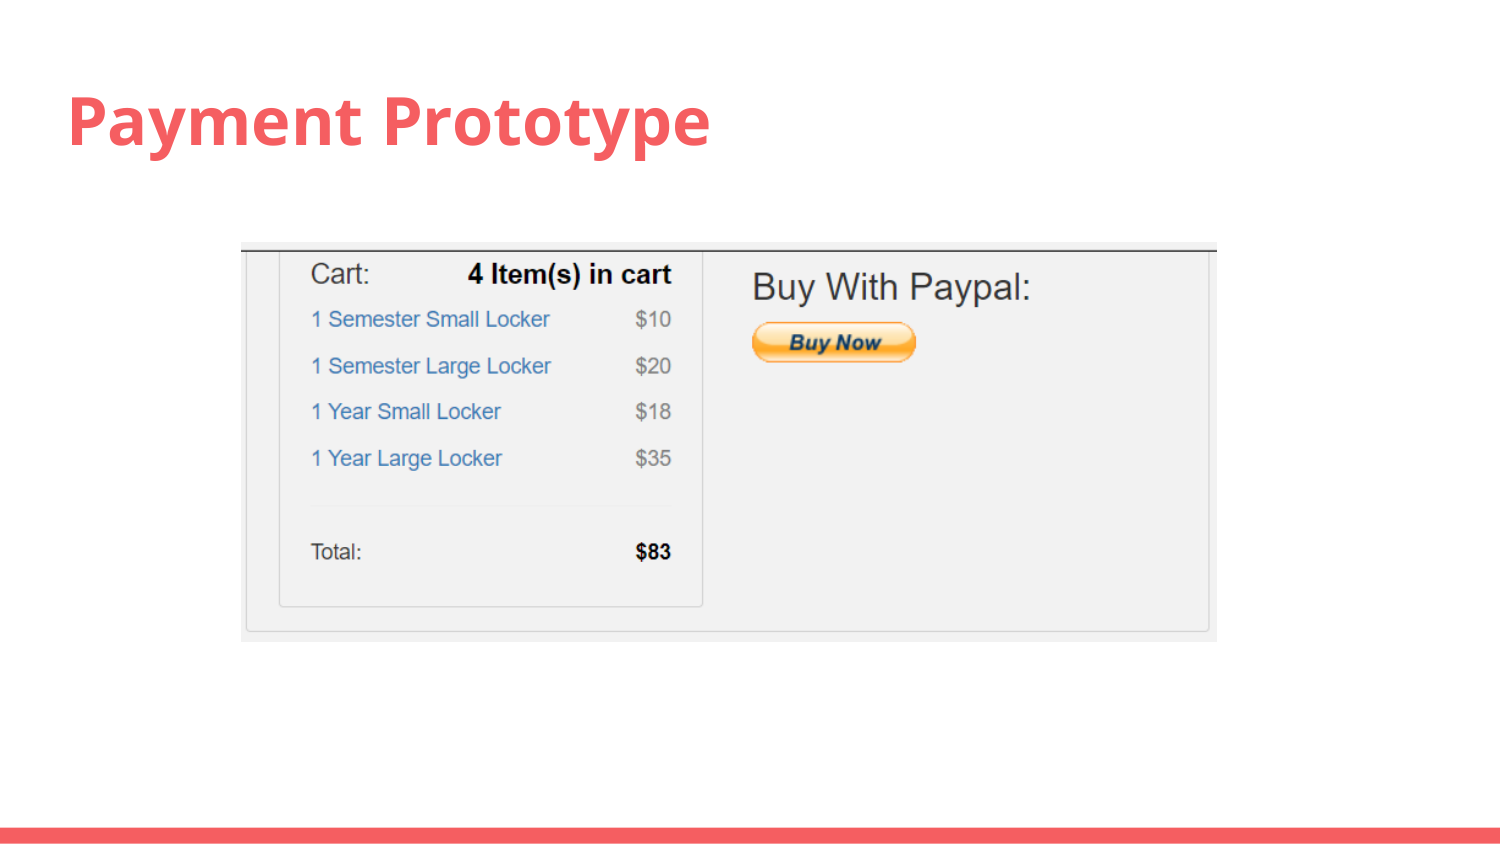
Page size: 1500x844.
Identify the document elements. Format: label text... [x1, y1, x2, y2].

picture [241, 242, 1217, 642]
title Payment Prototype [51, 64, 1449, 167]
